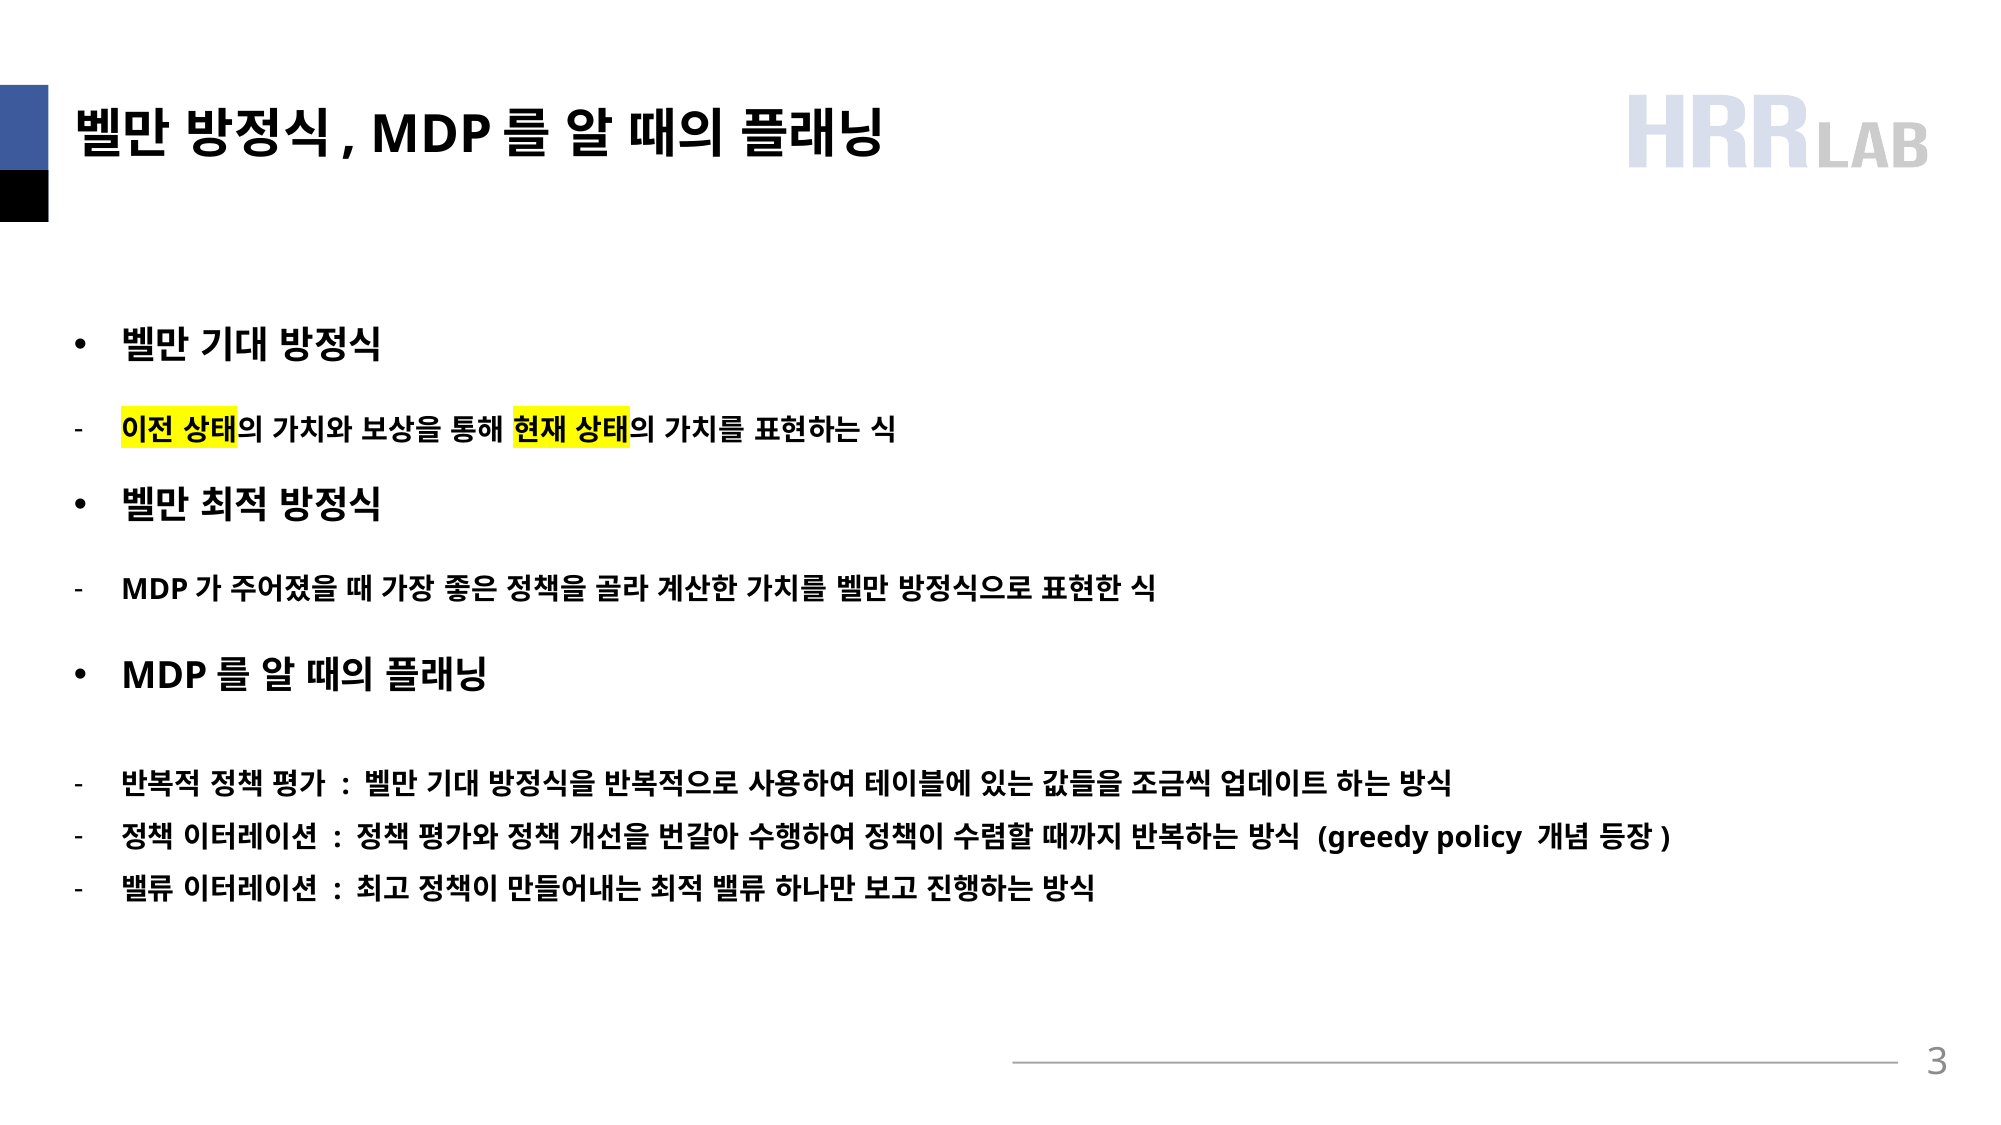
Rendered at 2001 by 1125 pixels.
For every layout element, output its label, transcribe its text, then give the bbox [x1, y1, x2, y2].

text_box 벨만 기대 방정식 이전 상태의 가치와 보상을 통해 현재 상태의 가치를 표현하는 식 벨만 최적 방정식 MDP가 주어졌을 때 가장 좋은 정책을 골라 계산한 가치를 벨만 방정식으로 표현한 식 MDP를 알 때의 플래닝 반복적 정책 평가 : 벨만 기대 방정식을 반복적으로 사용하여 테이블에 있는 값들을 조금씩 업데이트 하는 방식 정책 이터레이션 : 정책 평가와 정책 개선을 번갈아 수행하여 정책이 수렴할 때까지 반복하는 방식 (greedy policy 개념 등장) 밸류 이터레이션 : 최고 정책이 만들어내는 최적 밸류 하나만 보고 진행하는 방식 [59, 313, 1861, 913]
title 벨만 방정식, MDP를 알 때의 플래닝 [59, 99, 1110, 172]
slide_number 3 [1897, 1032, 1978, 1093]
